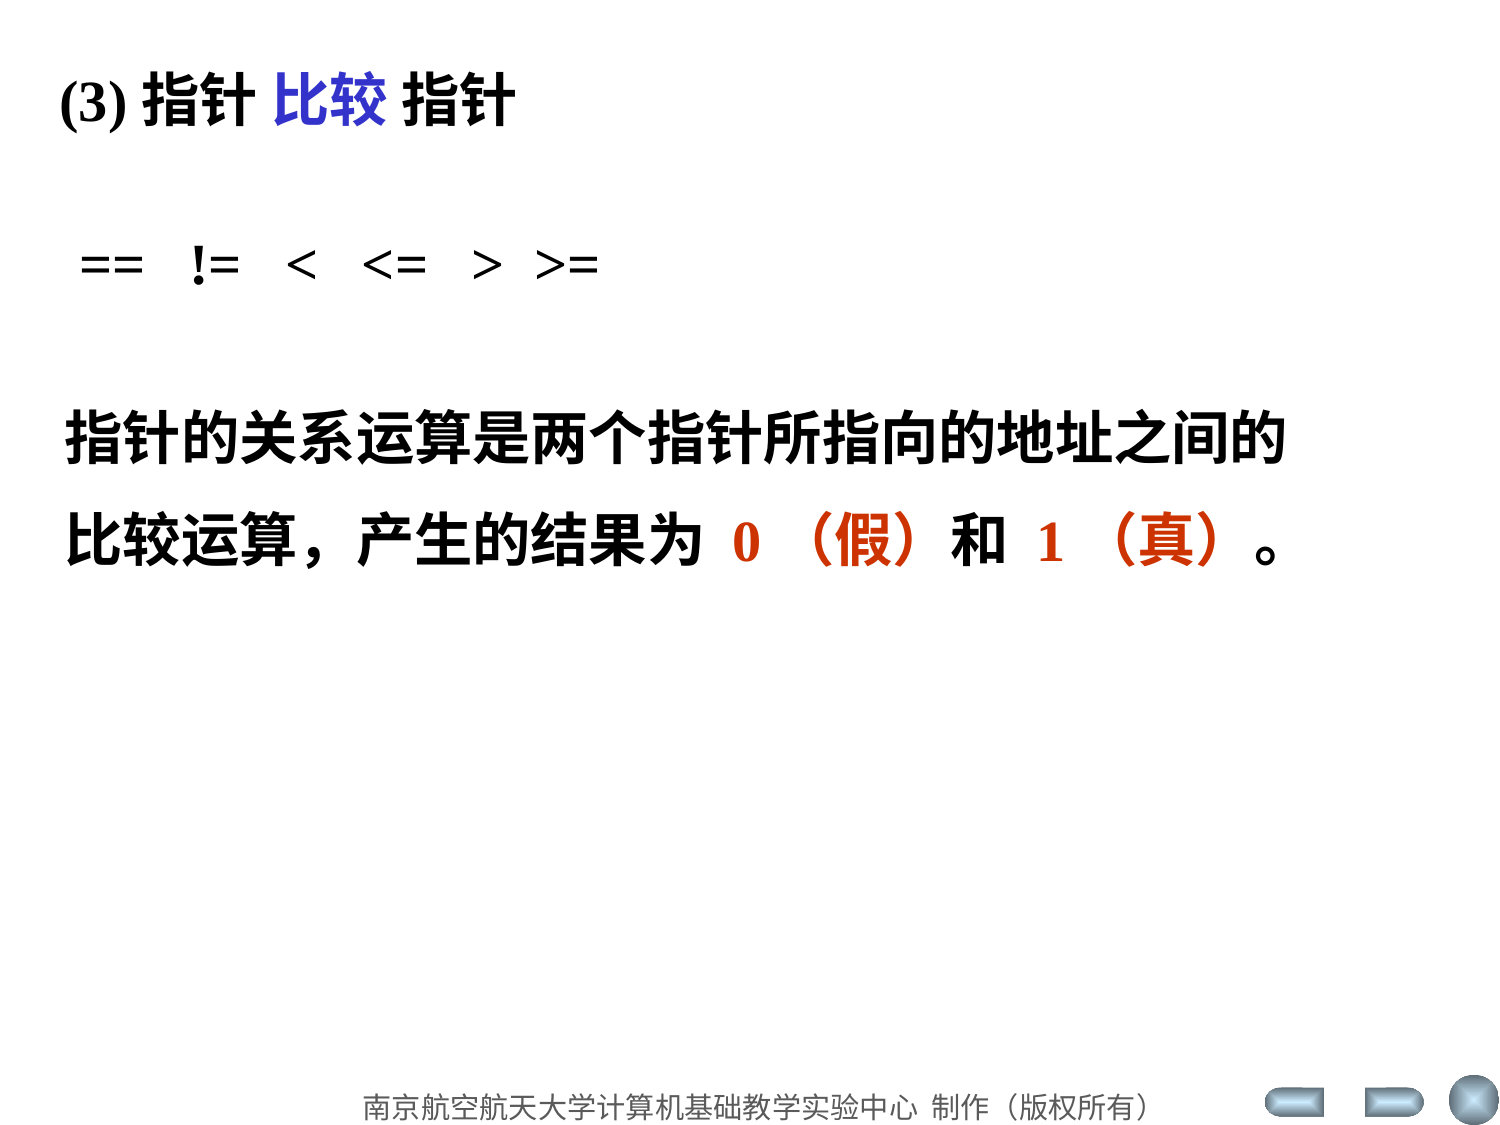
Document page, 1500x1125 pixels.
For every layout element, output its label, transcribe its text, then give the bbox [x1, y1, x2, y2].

text_box 指针的关系运算是两个指针所指向的地址之间的 比较运算，产生的结果为 0（假）和 1（真）。 [50, 362, 1363, 581]
text_box (3)指针 比较 指针 [44, 41, 533, 141]
text_box == != < <= > >= [49, 187, 938, 304]
